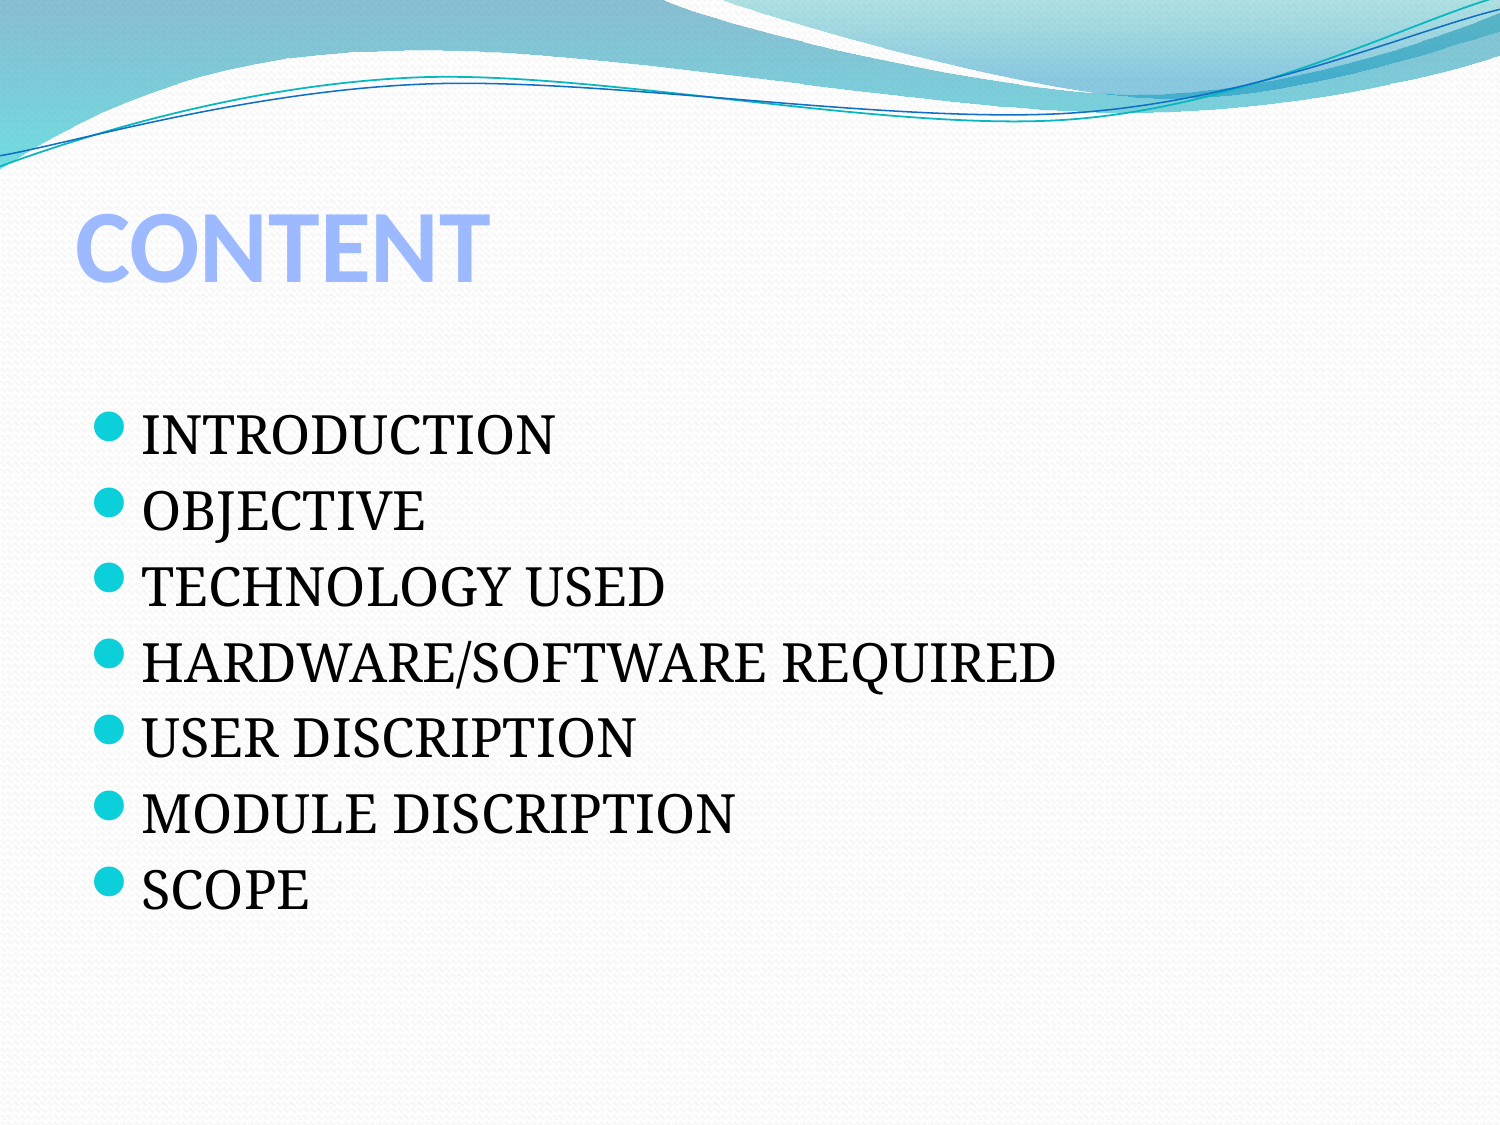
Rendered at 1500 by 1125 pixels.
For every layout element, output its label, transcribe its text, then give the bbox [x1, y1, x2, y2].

list INTRODUCTION OBJECTIVE TECHNOLOGY USED HARDWARE/SOFTWARE REQUIRED USER DISCRIPTION MODULE DISCRIPTION SCOPE [75, 317, 1425, 1038]
title CONTENT [75, 115, 1425, 303]
